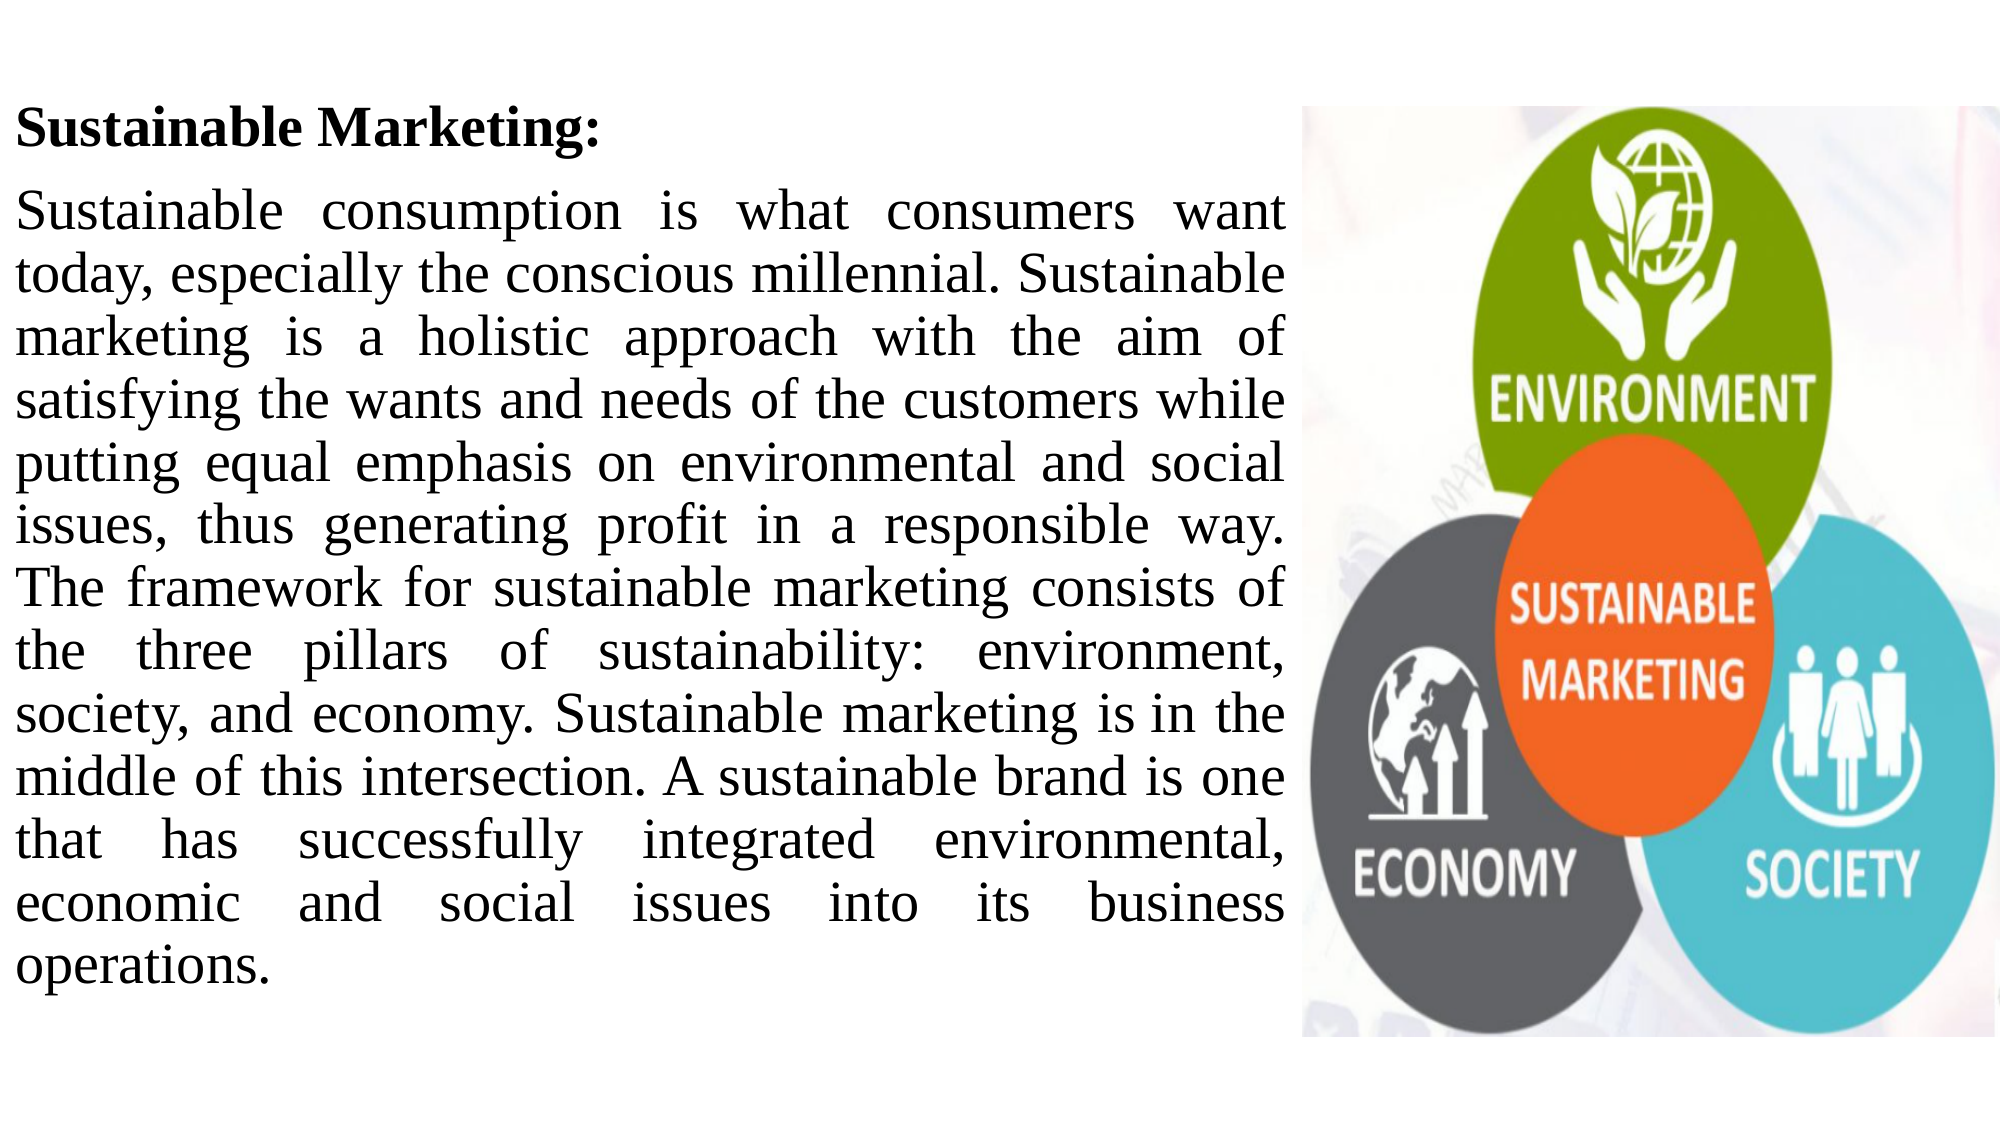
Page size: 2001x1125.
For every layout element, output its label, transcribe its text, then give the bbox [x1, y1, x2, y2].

list Sustainable Marketing: Sustainable consumption is what consumers want today, especially the conscious millennial. Sustainable marketing is a holistic approach with the aim of satisfying the wants and needs of the customers while putting equal emphasis on environmental and social issues, thus generating profit in a responsible way. The framework for sustainable marketing consists of the three pillars of sustainability: environment, society, and economy. Sustainable marketing is in the middle of this intersection. A sustainable brand is one that has successfully integrated environmental, economic and social issues into its business operations. [0, 88, 1303, 1125]
picture [1302, 106, 2000, 1037]
